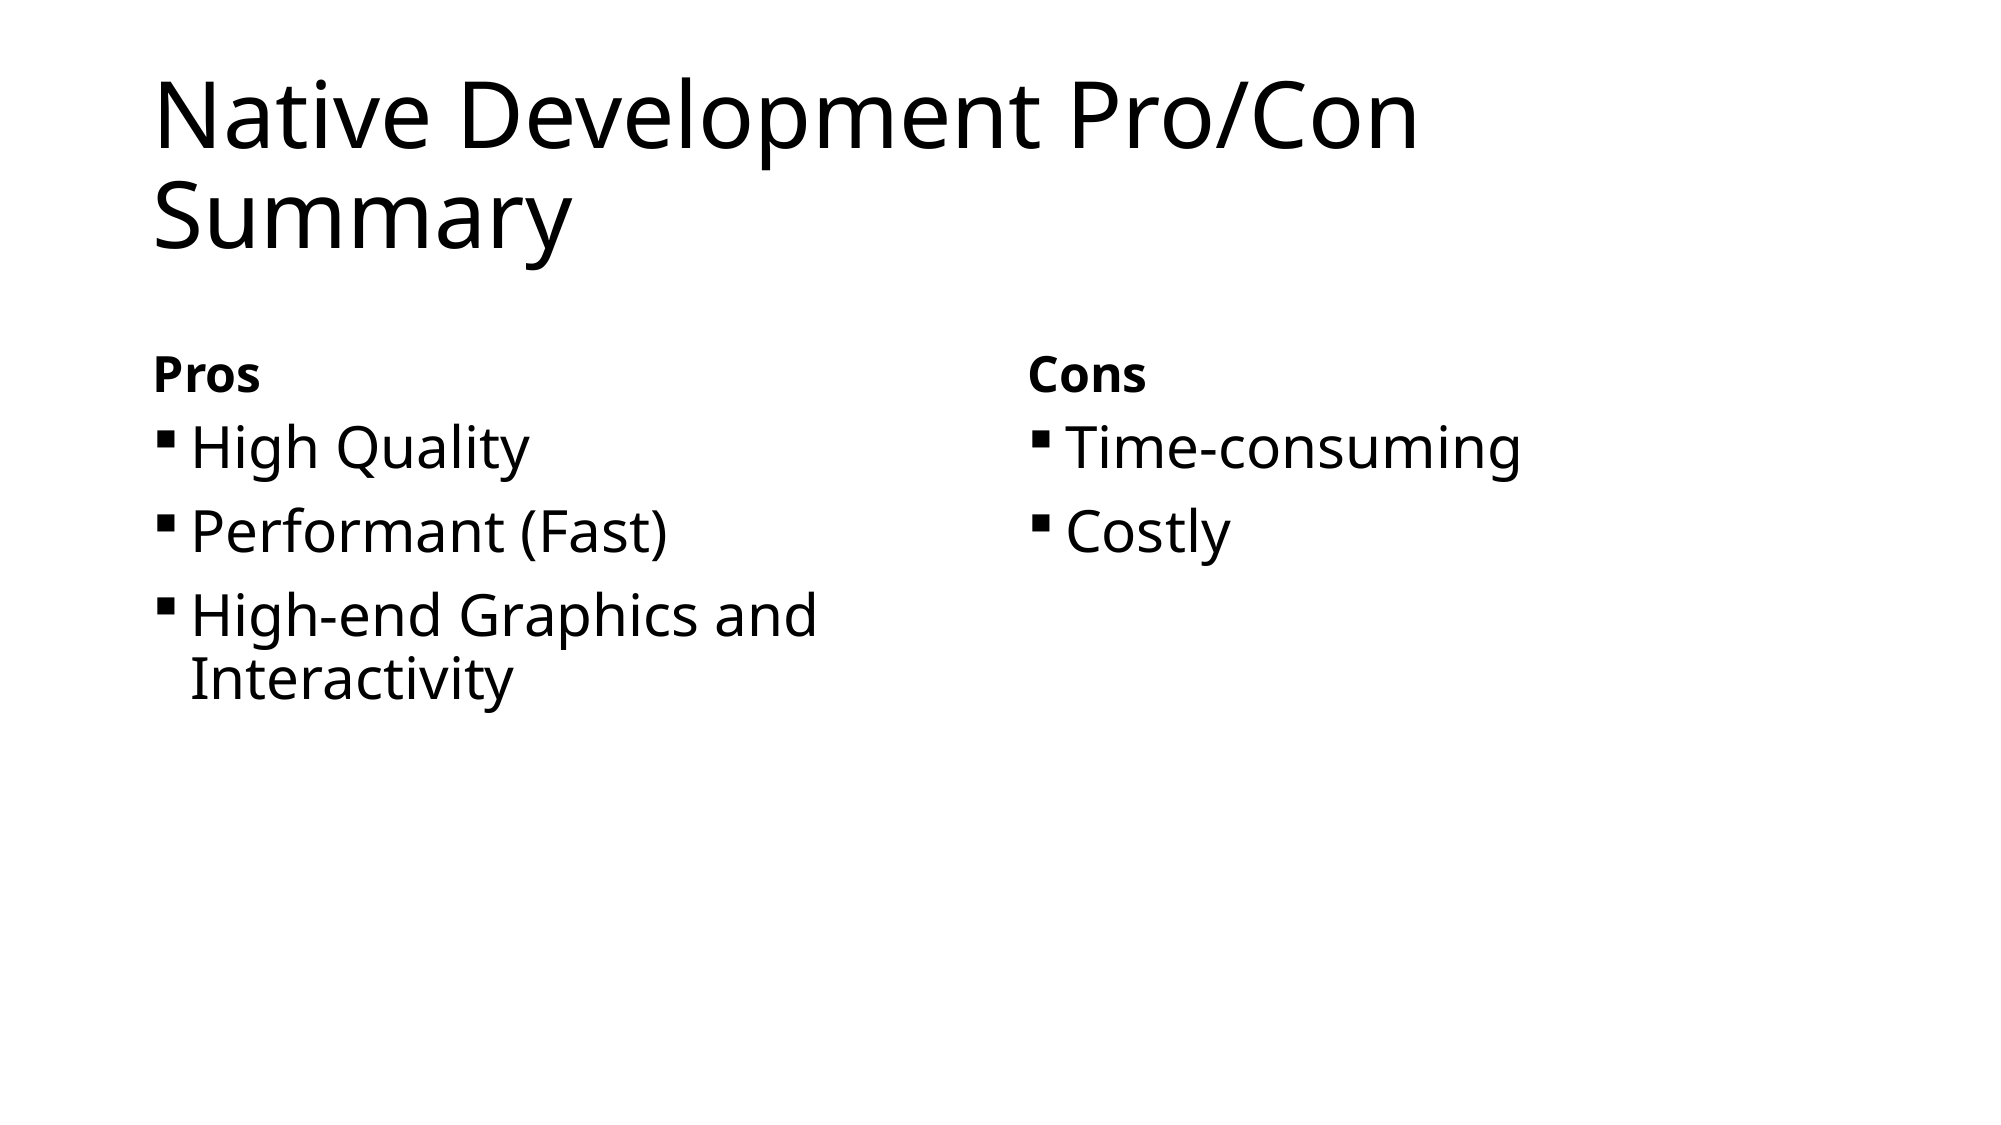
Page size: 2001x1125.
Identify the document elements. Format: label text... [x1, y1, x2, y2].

title Native Development Pro/Con Summary [137, 59, 1863, 278]
list High Quality Performant (Fast) High-end Graphics and Interactivity [137, 410, 984, 1016]
list Time-consuming Costly [1012, 410, 1863, 1016]
list Cons [1012, 275, 1863, 410]
list Pros [137, 275, 984, 410]
